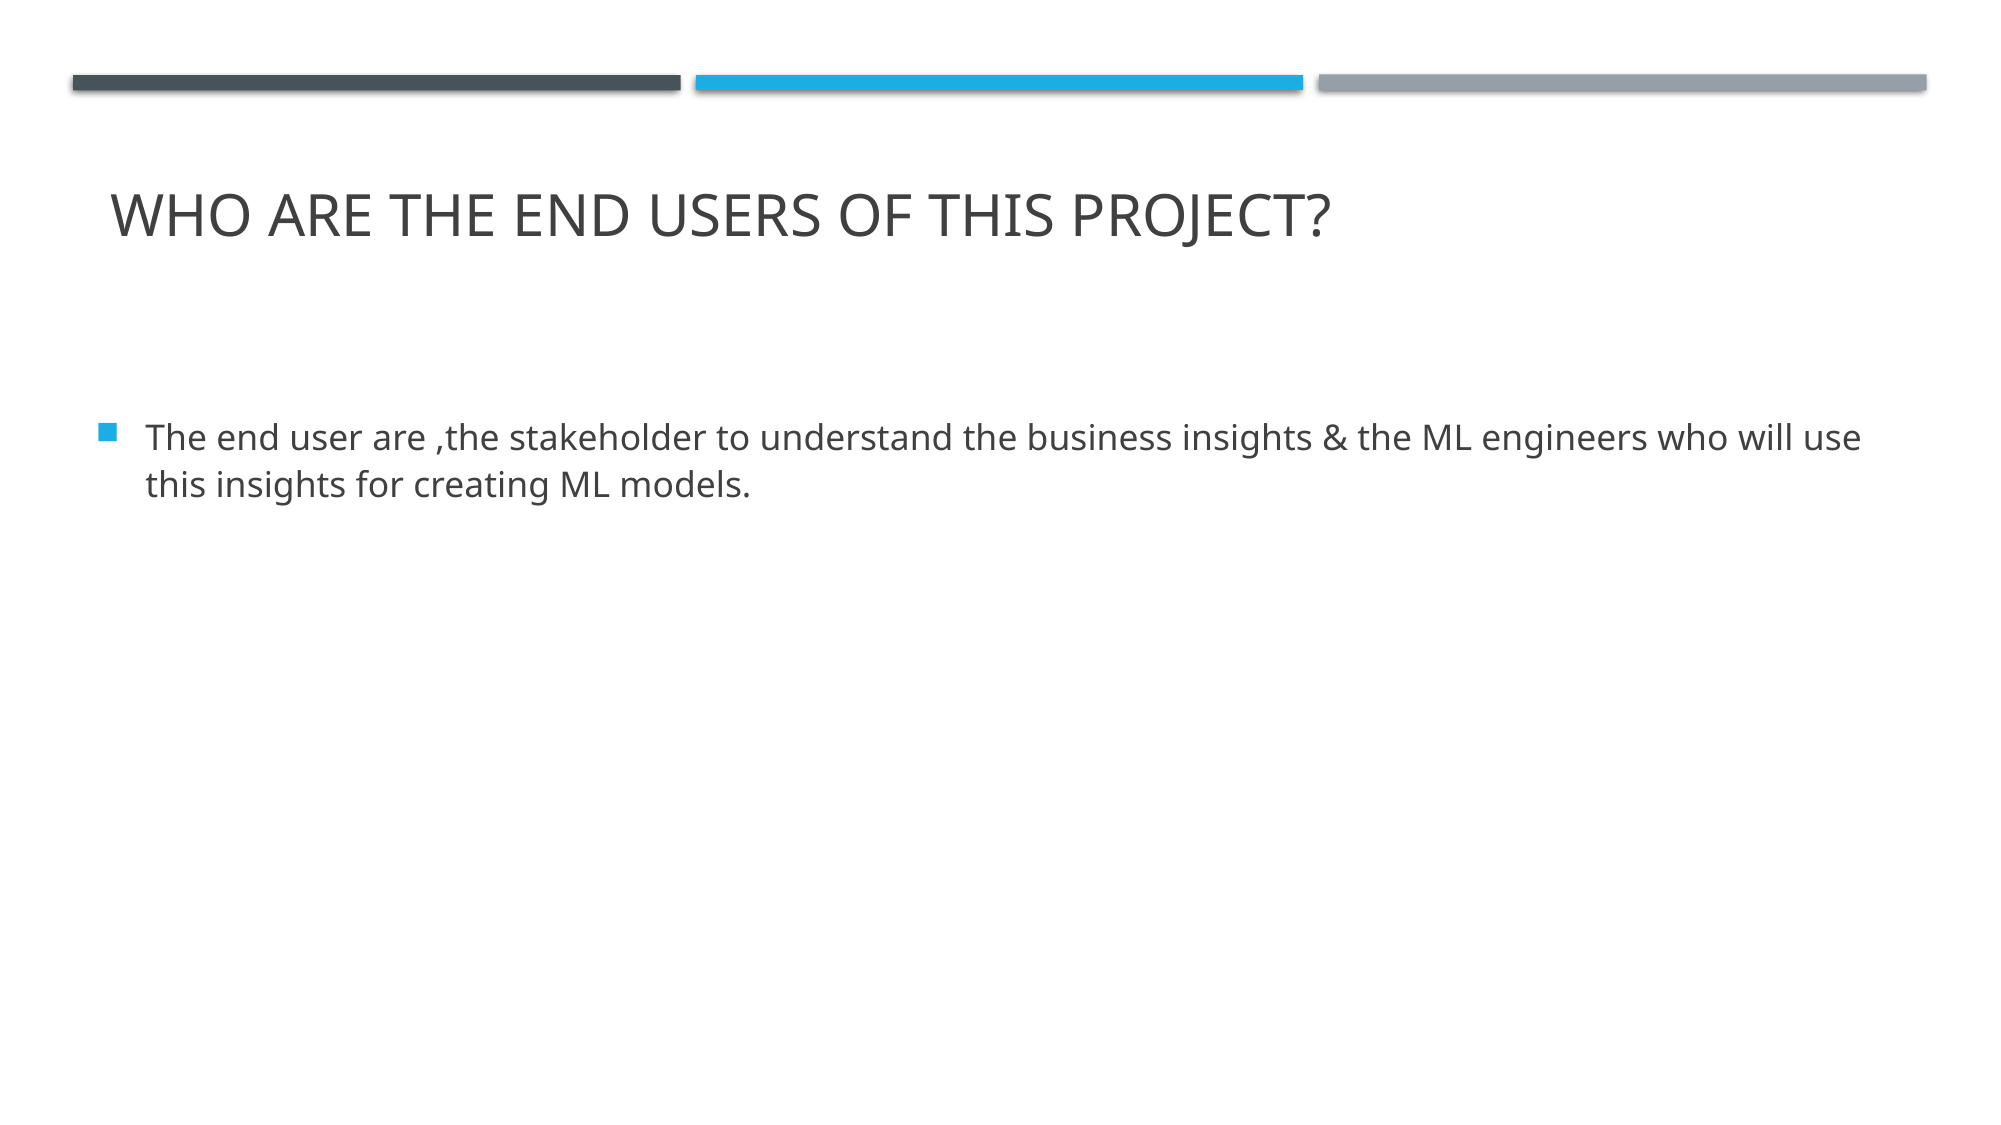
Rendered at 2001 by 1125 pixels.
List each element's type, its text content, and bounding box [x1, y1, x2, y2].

title WHO ARE THE END USERS of this project? [95, 115, 1905, 311]
list The end user are ,the stakeholder to understand the business insights & the ML engineers who will use this insights for creating ML models. [80, 310, 1890, 606]
